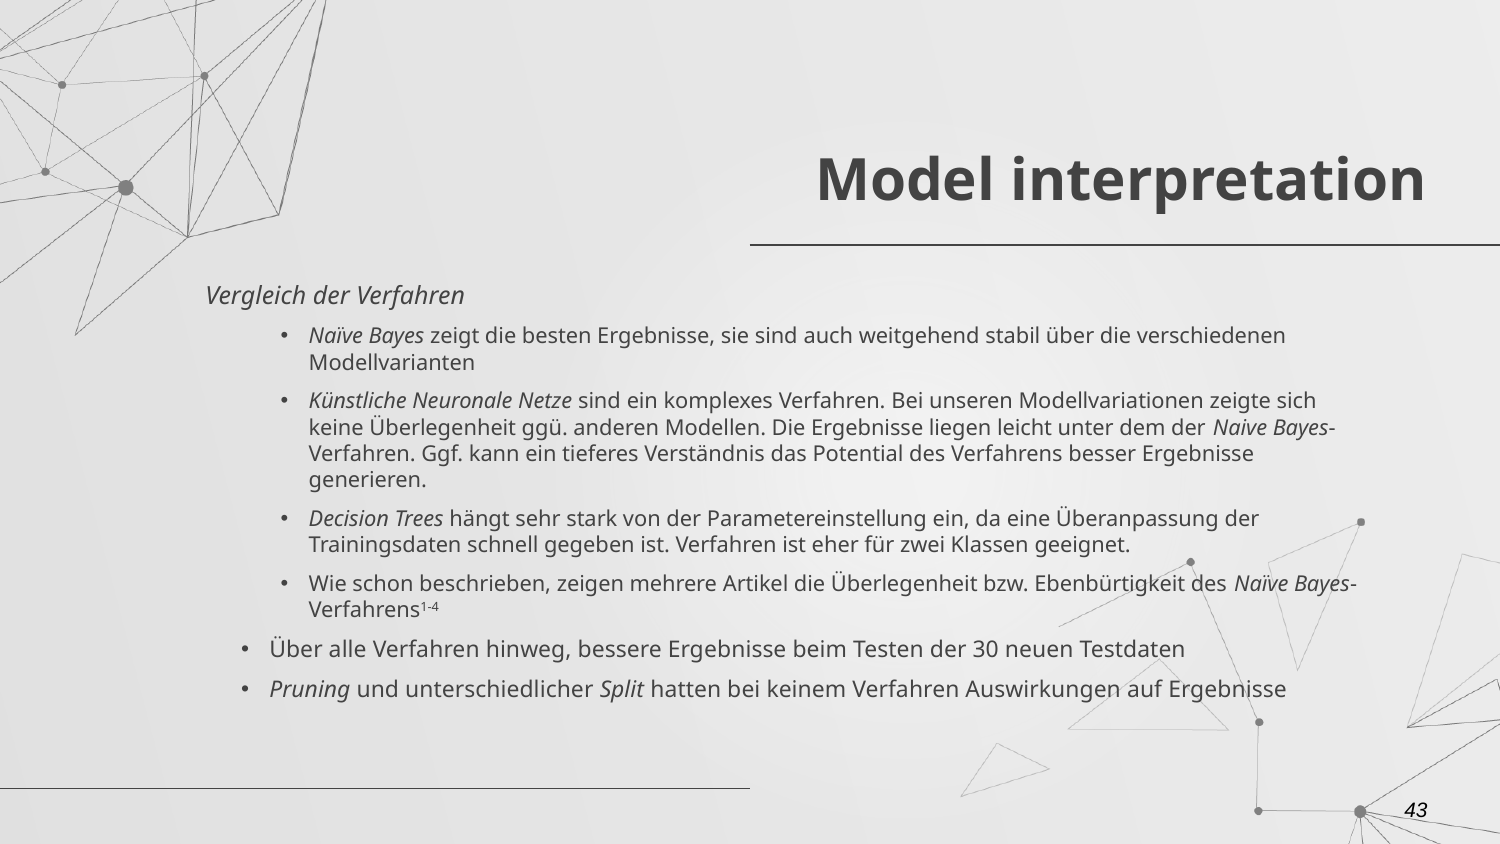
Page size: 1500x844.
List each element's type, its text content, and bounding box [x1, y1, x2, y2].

title Model interpretation [364, 110, 1442, 228]
subtitle Vergleich der Verfahren Naïve Bayes zeigt die besten Ergebnisse, sie sind auch weitgehend stabil über die verschiedenen Modellvarianten Künstliche Neuronale Netze sind ein komplexes Verfahren. Bei unseren Modellvariationen zeigte sich keine Überlegenheit ggü. anderen Modellen. Die Ergebnisse liegen leicht unter dem der Naive Bayes-Verfahren. Ggf. kann ein tieferes Verständnis das Potential des Verfahrens besser Ergebnisse generieren. Decision Trees hängt sehr stark von der Parametereinstellung ein, da eine Überanpassung der Trainingsdaten schnell gegeben ist. Verfahren ist eher für zwei Klassen geeignet. Wie schon beschrieben, zeigen mehrere Artikel die Überlegenheit bzw. Ebenbürtigkeit des Naïve Bayes-Verfahrens1-4 Über alle Verfahren hinweg, bessere Ergebnisse beim Testen der 30 neuen Testdaten Pruning und unterschiedlicher Split hatten bei keinem Verfahren Auswirkungen auf Ergebnisse [165, 264, 1374, 789]
picture [0, 0, 1500, 844]
